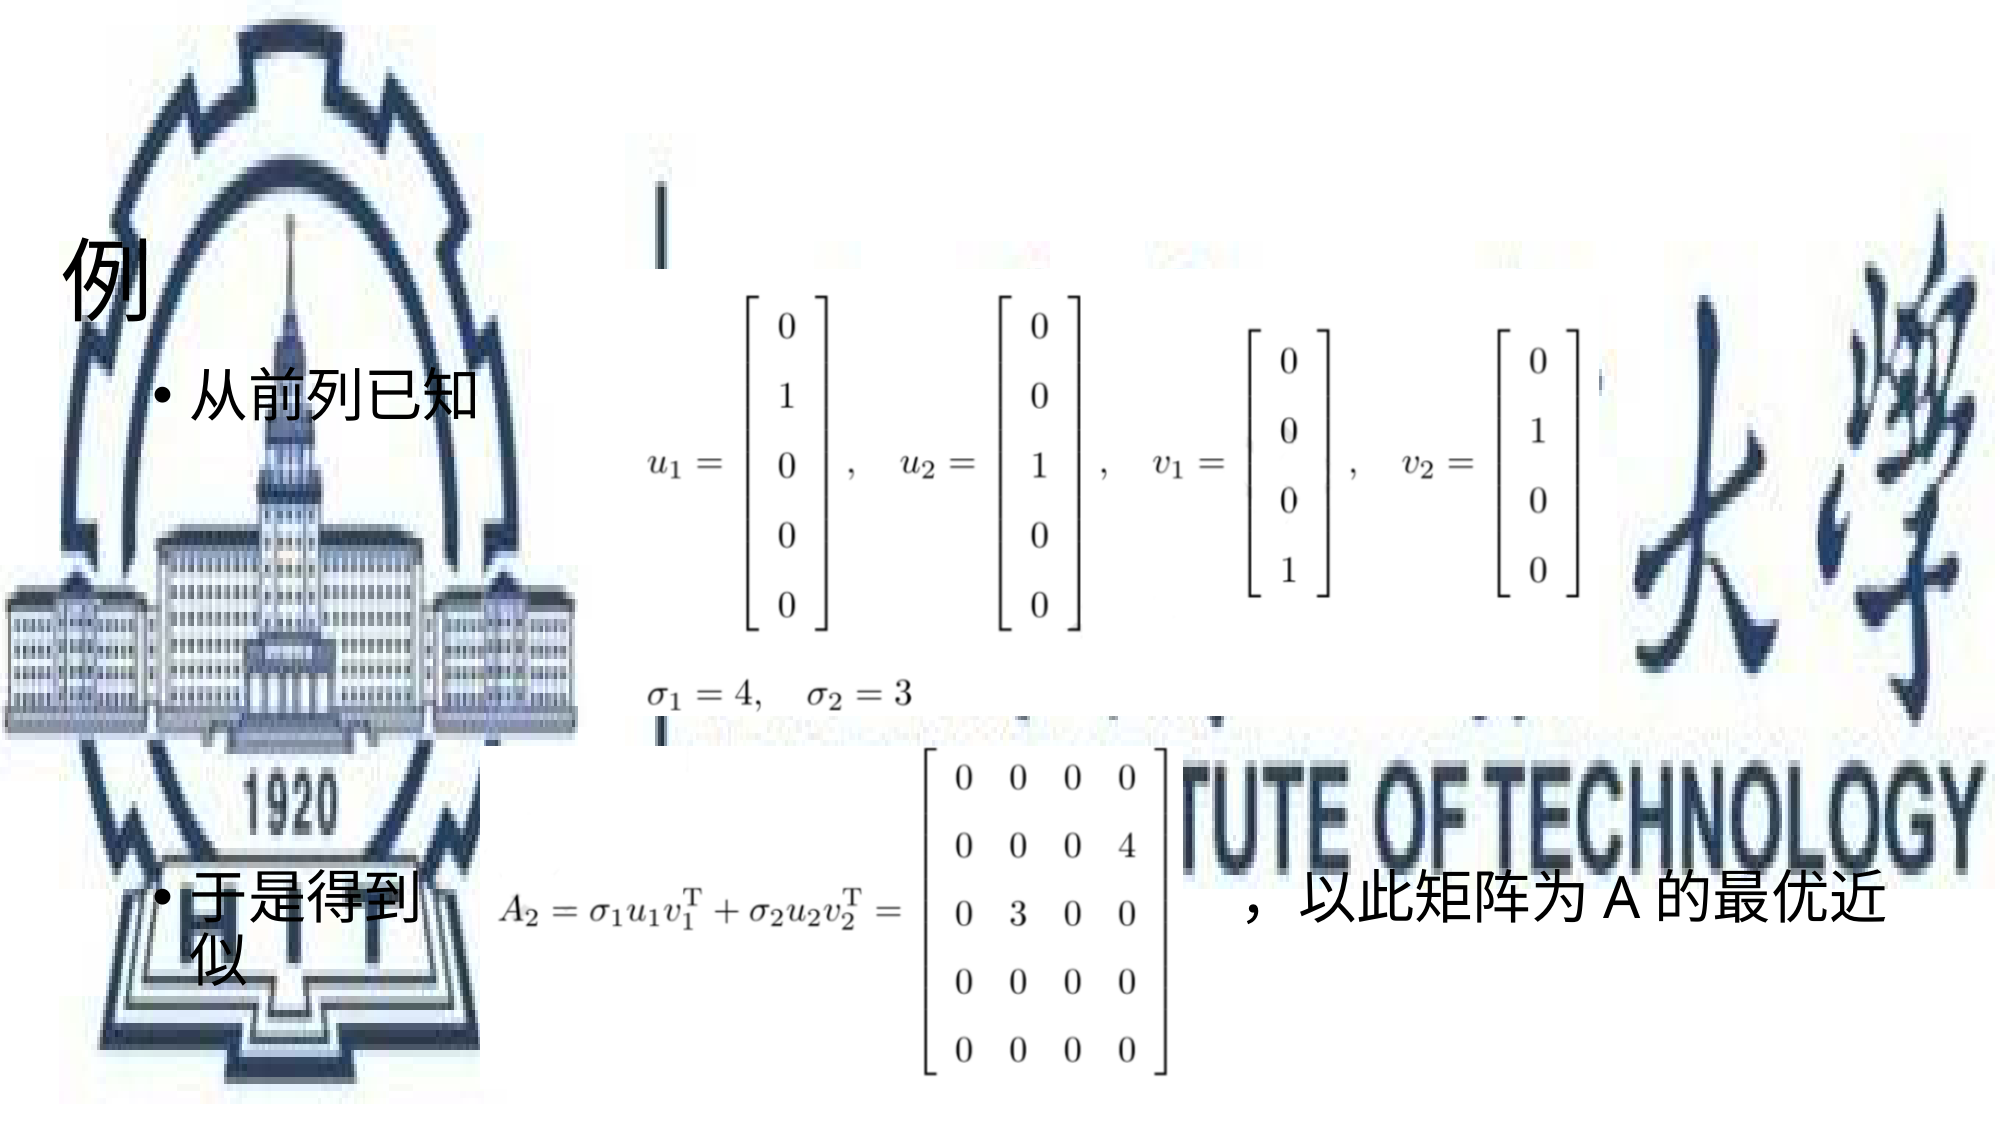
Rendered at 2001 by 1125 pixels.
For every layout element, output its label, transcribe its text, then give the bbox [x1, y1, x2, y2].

title 例 [46, 176, 1772, 394]
list 从前列已知 于是得到 ，以此矩阵为A的最优近似 [137, 358, 1954, 1073]
picture [0, 0, 2001, 1125]
